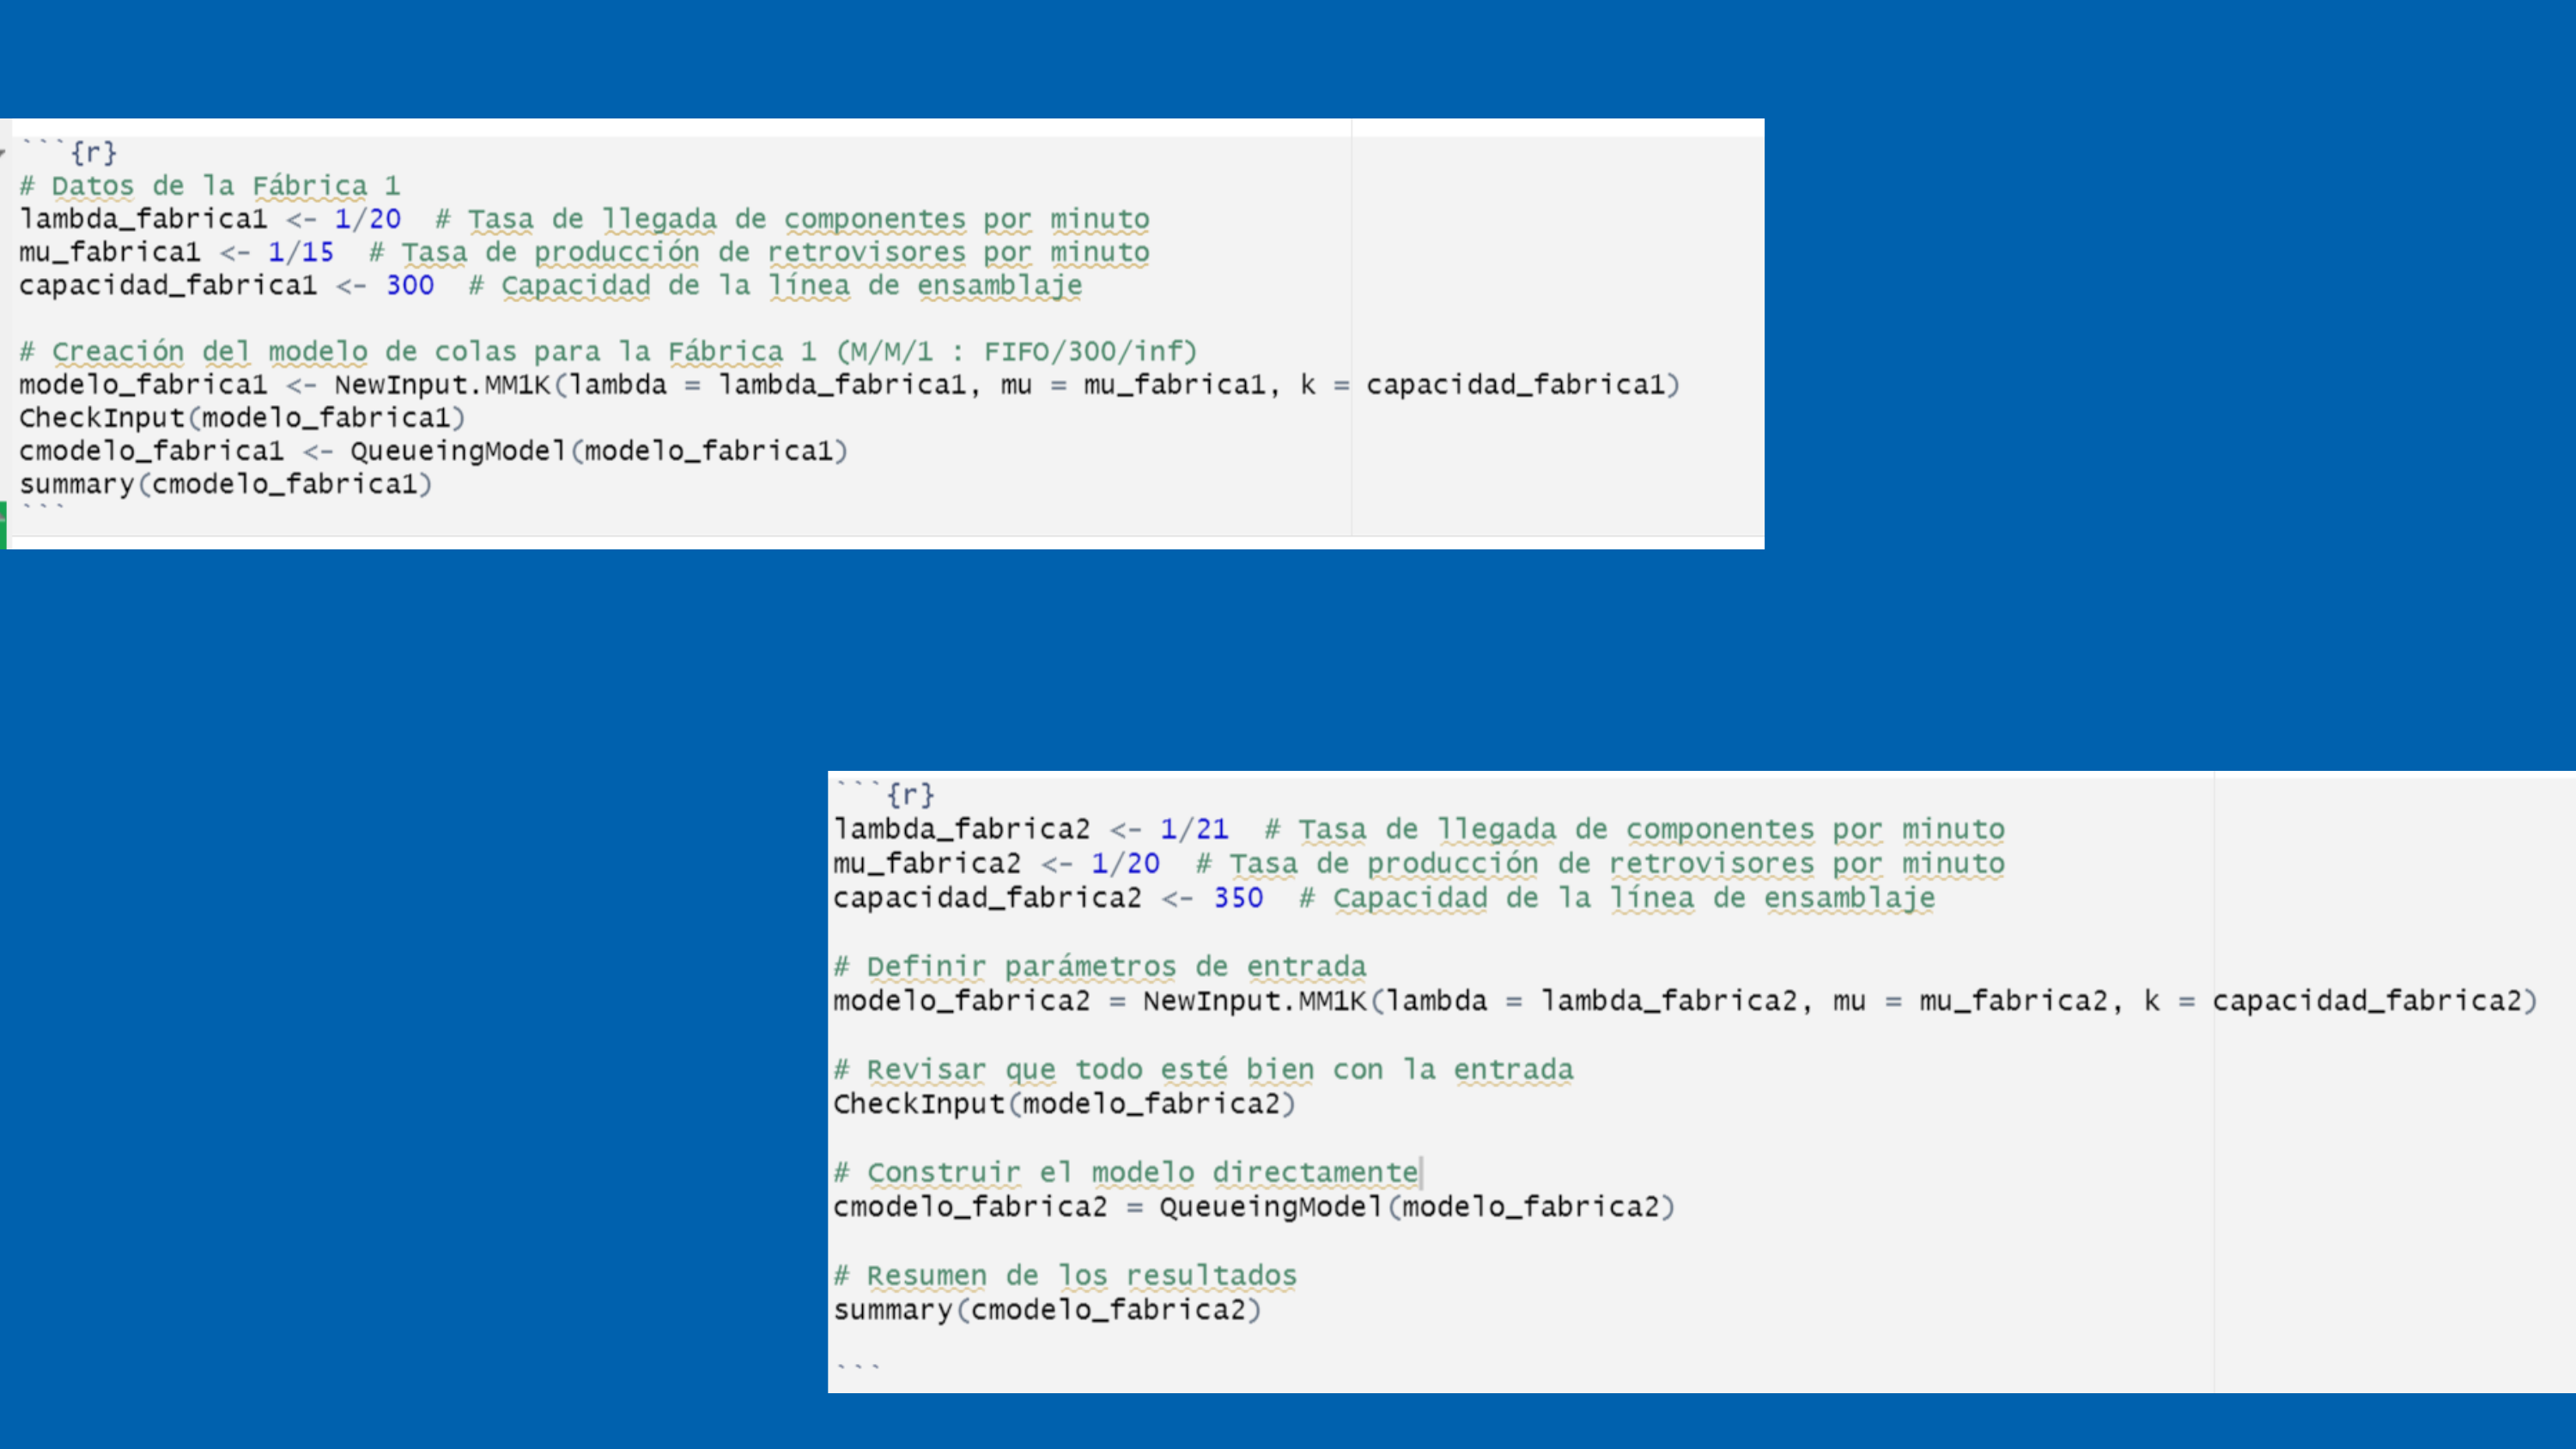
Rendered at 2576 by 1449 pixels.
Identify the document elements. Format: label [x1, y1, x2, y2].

text_box [828, 771, 2576, 1393]
text_box [0, 118, 1765, 549]
